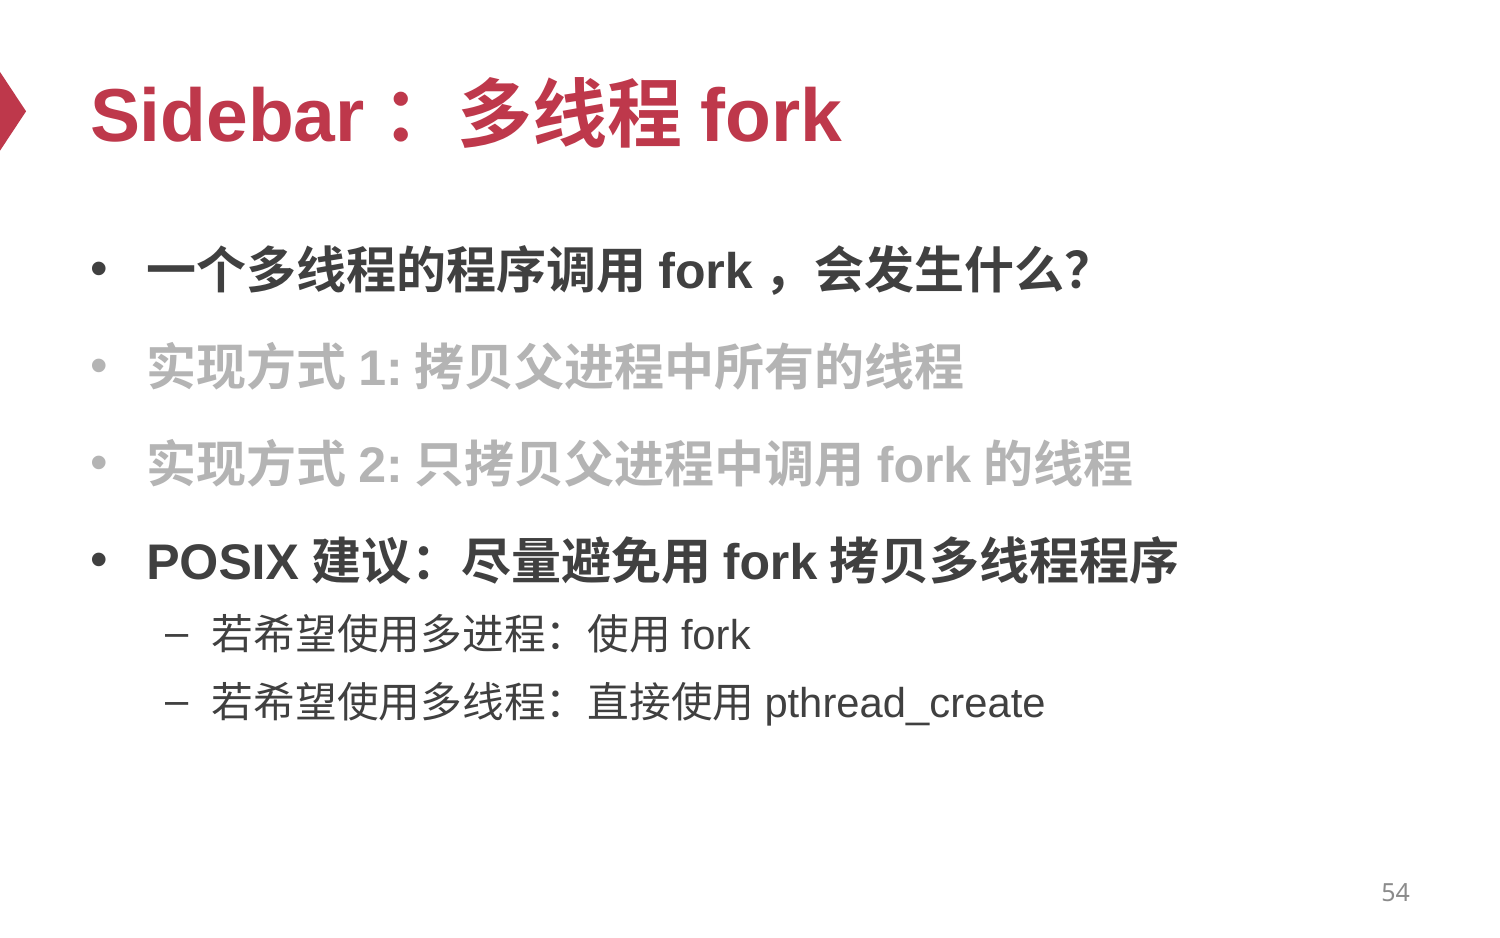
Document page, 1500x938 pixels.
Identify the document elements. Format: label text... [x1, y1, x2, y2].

slide_number 54 [1074, 868, 1425, 919]
list 一个多线程的程序调用fork，会发生什么？ 实现方式1:拷贝父进程中所有的线程 实现方式2:只拷贝父进程中调用fork的线程 POSIX建议：尽量避免用fork拷贝多线程程序 若希望使用多进程：使用fork 若希望使用多线程：直接使用pthread_create [75, 218, 1425, 838]
title Sidebar：多线程fork [75, 37, 1425, 186]
